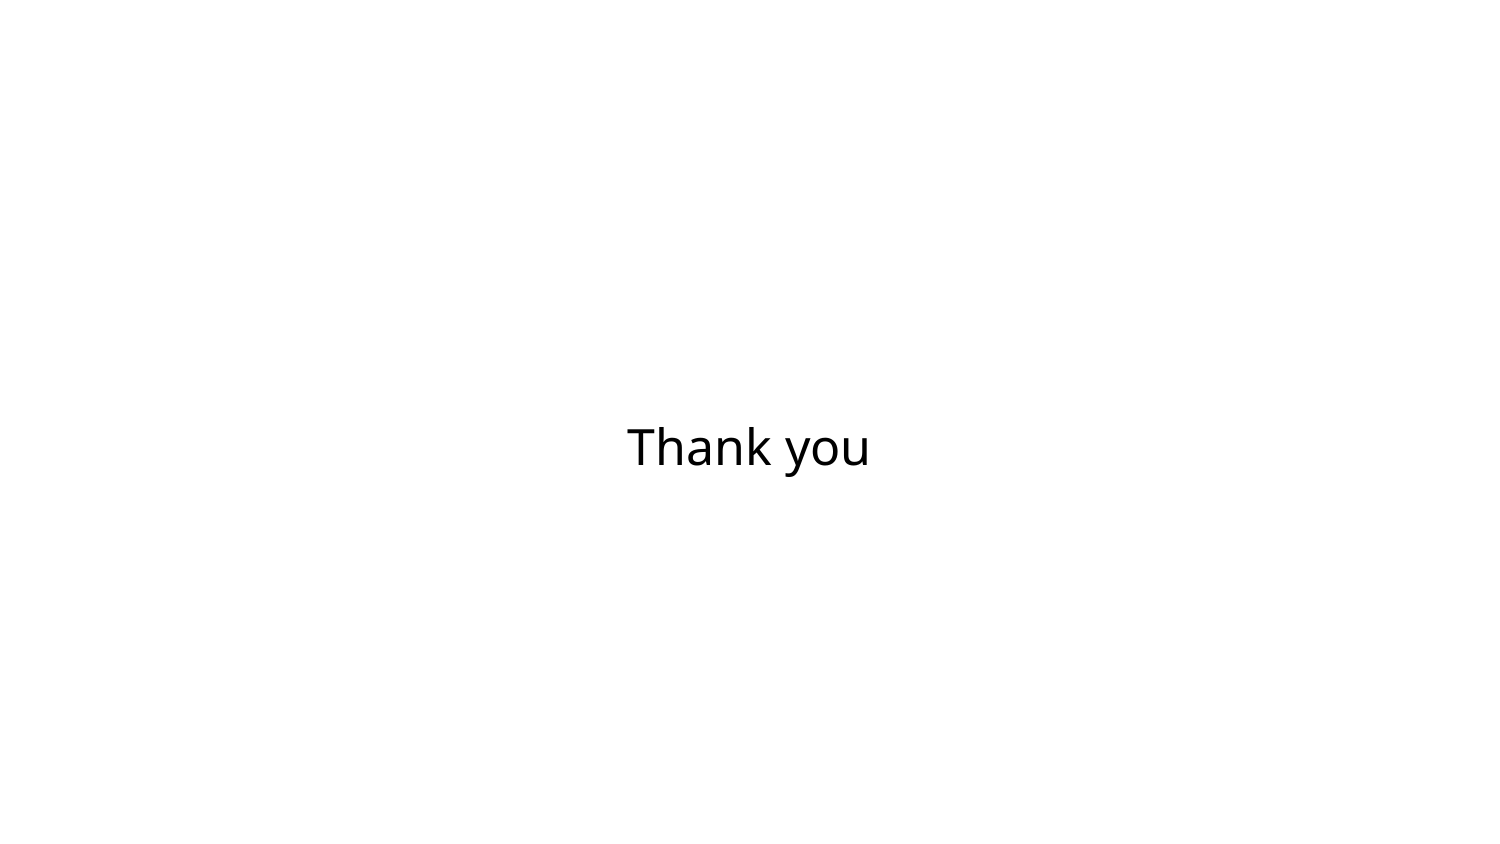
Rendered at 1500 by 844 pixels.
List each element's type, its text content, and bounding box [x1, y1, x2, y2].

text_box Thank you [99, 388, 1401, 503]
